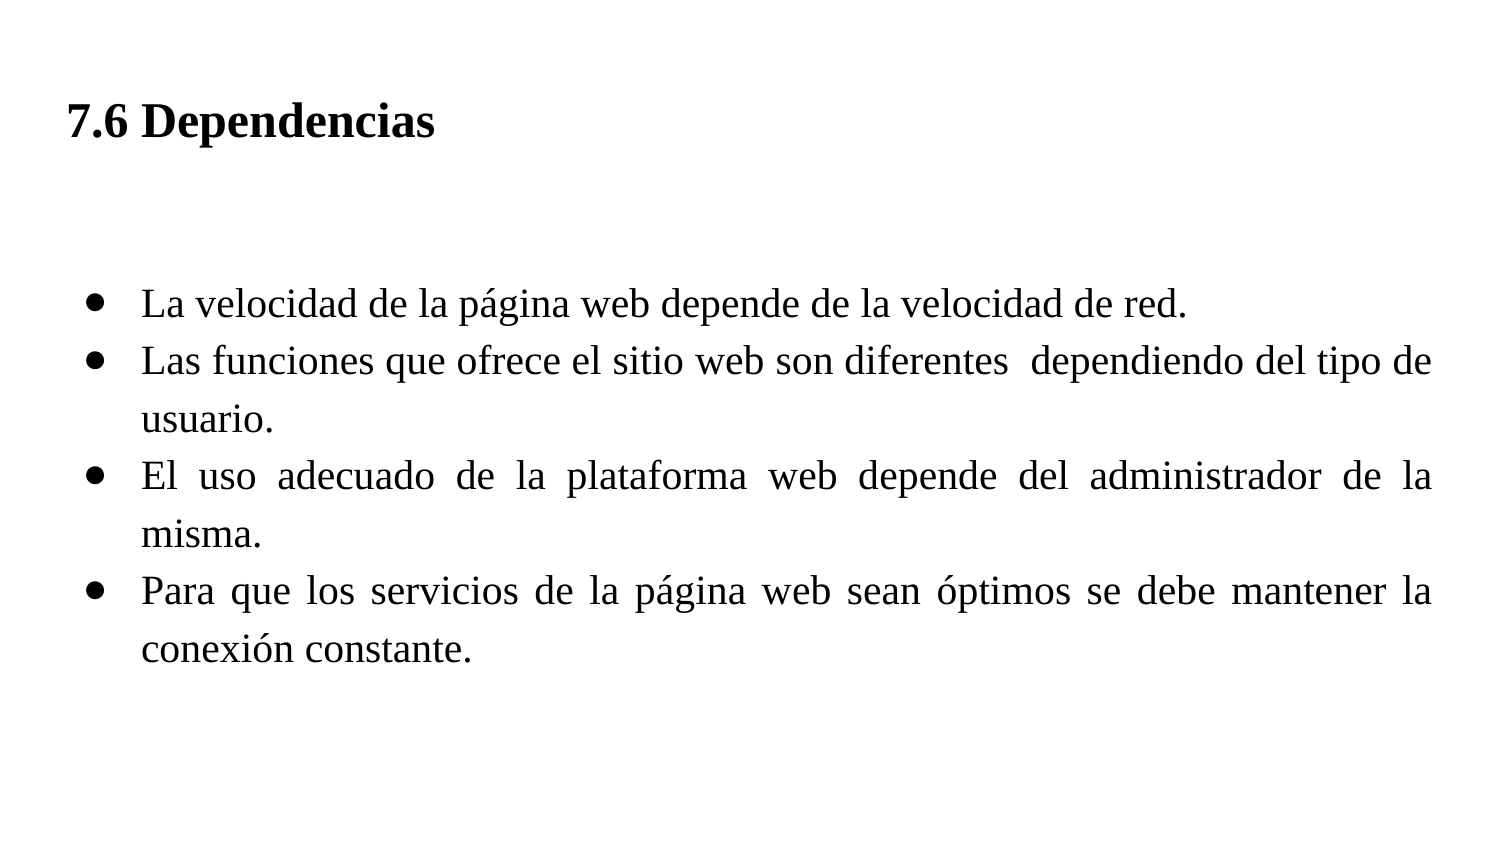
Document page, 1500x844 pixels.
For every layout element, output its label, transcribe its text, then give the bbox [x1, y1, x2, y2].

title 7.6 Dependencias [51, 72, 1449, 167]
list La velocidad de la página web depende de la velocidad de red. Las funciones que ofrece el sitio web son diferentes dependiendo del tipo de usuario. El uso adecuado de la plataforma web depende del administrador de la misma. Para que los servicios de la página web sean óptimos se debe mantener la conexión constante. [51, 252, 1449, 814]
